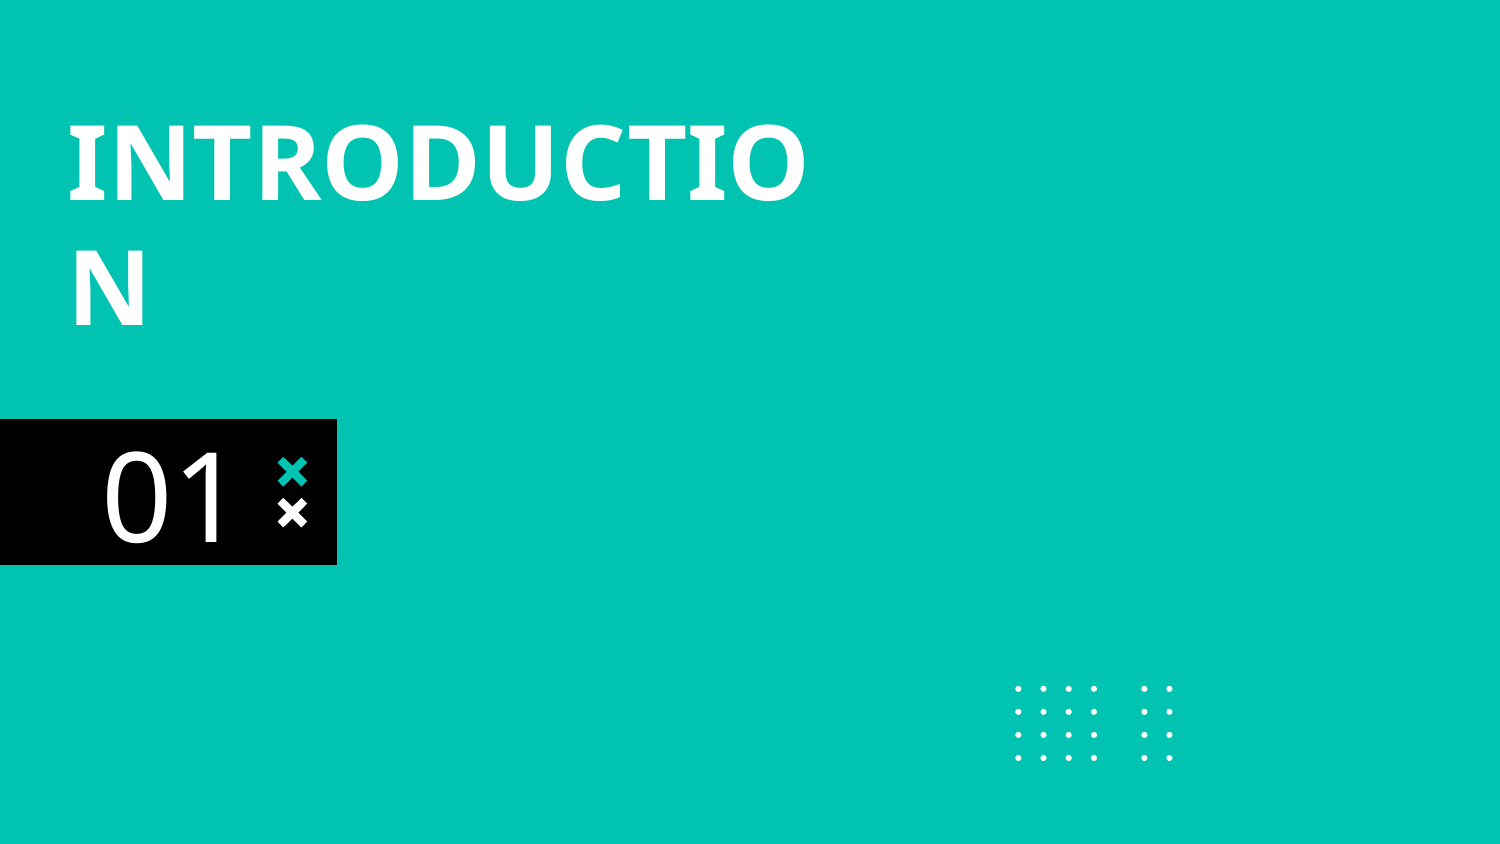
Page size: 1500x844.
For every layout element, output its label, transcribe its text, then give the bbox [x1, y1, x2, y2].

title 01 [85, 432, 285, 552]
title INTRODUCTION [52, 81, 868, 345]
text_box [1014, 685, 1173, 762]
